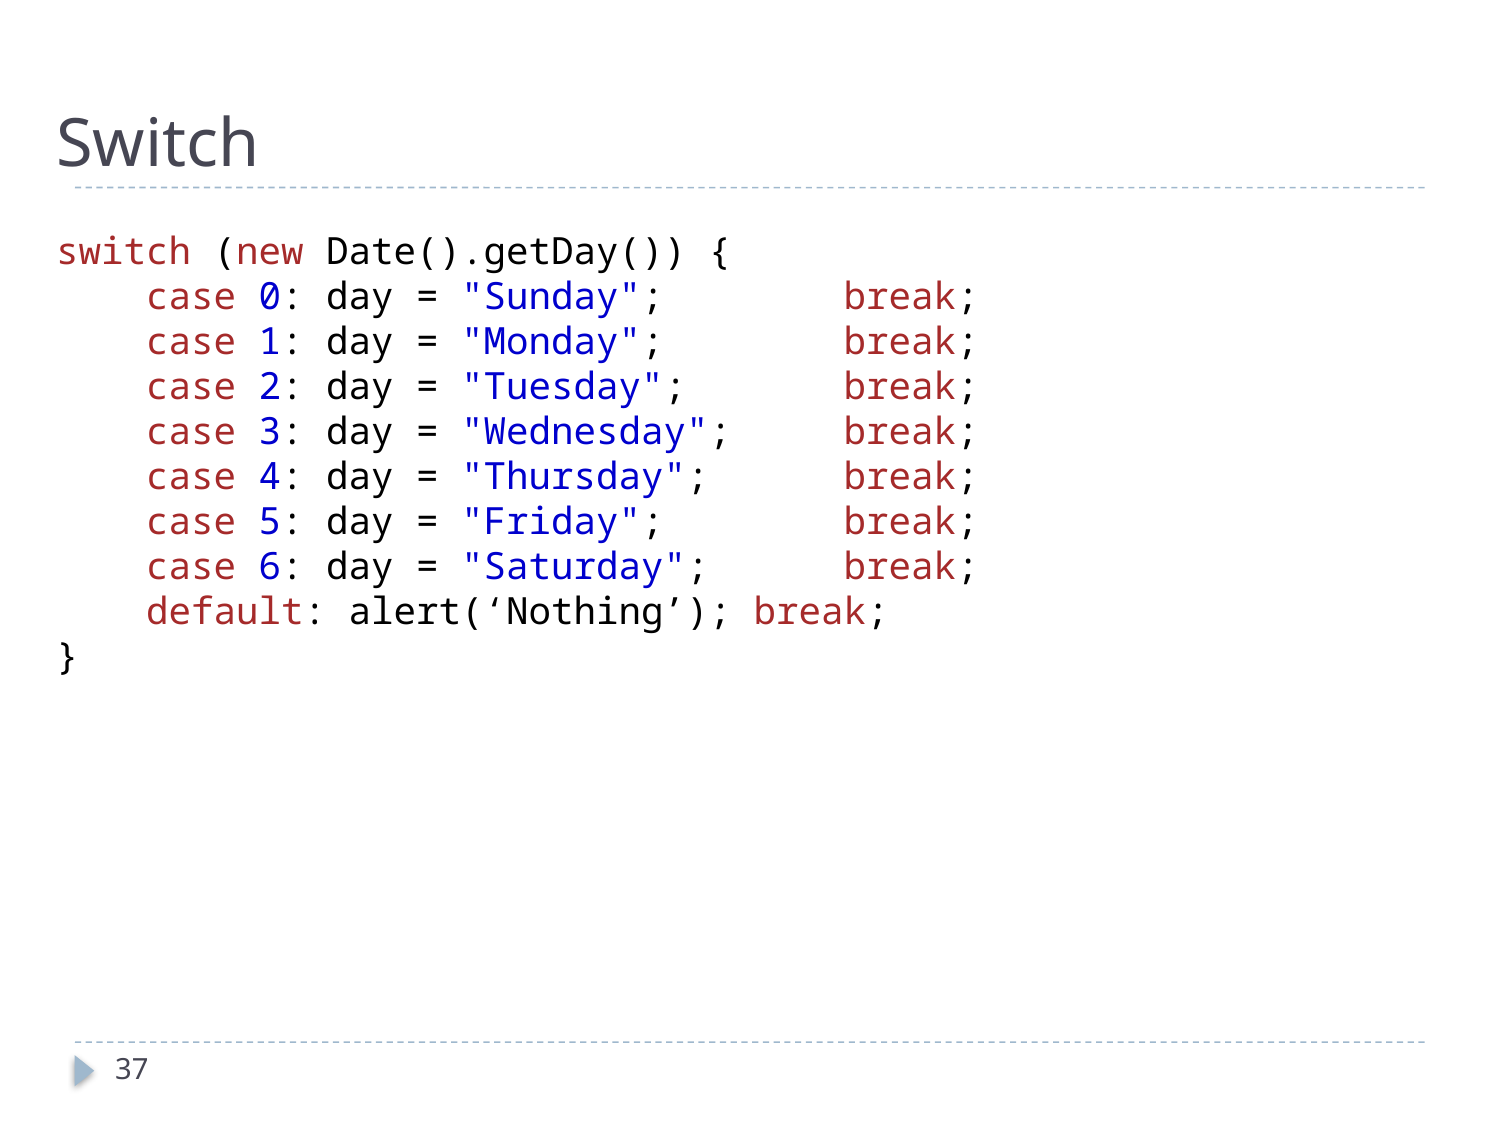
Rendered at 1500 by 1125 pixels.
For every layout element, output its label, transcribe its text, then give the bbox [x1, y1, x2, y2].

title Switch [41, 24, 1392, 188]
slide_number 37 [100, 1042, 426, 1103]
text_box switch (new Date().getDay()) { case 0: day = "Sunday"; break; case 1: day = "Monday"; break; case 2: day = "Tuesday"; break; case 3: day = "Wednesday"; break; case 4: day = "Thursday"; break; case 5: day = "Friday"; break; case 6: day = "Saturday"; break; default: alert(‘Nothing’); break; } [41, 219, 1235, 685]
